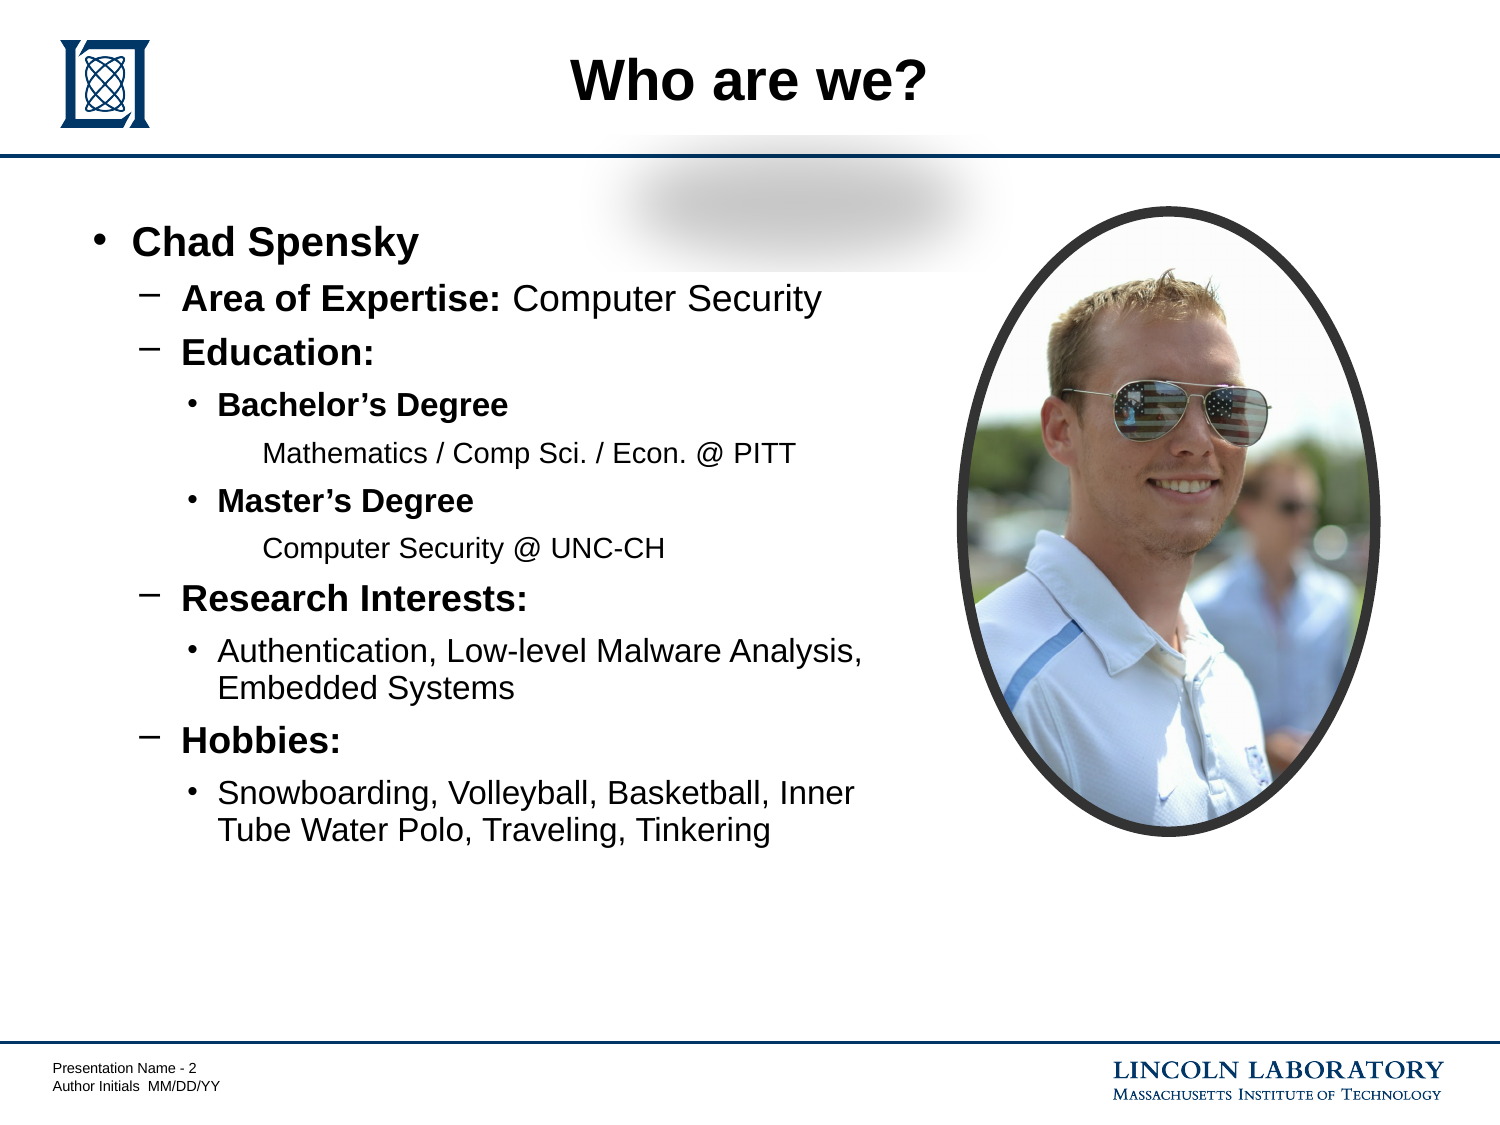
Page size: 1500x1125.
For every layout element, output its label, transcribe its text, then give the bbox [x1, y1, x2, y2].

list Chad Spensky Area of Expertise: Computer Security Education: Bachelor’s Degree Mathematics / Comp Sci. / Econ. @ PITT Master’s Degree Computer Security @ UNC-CH Research Interests: Authentication, Low-level Malware Analysis, Embedded Systems Hobbies: Snowboarding, Volleyball, Basketball, Inner Tube Water Polo, Traveling, Tinkering [78, 211, 938, 1004]
title Who are we? [154, 16, 1346, 151]
picture [60, 40, 150, 128]
picture [961, 211, 1376, 832]
picture [1111, 1061, 1444, 1100]
